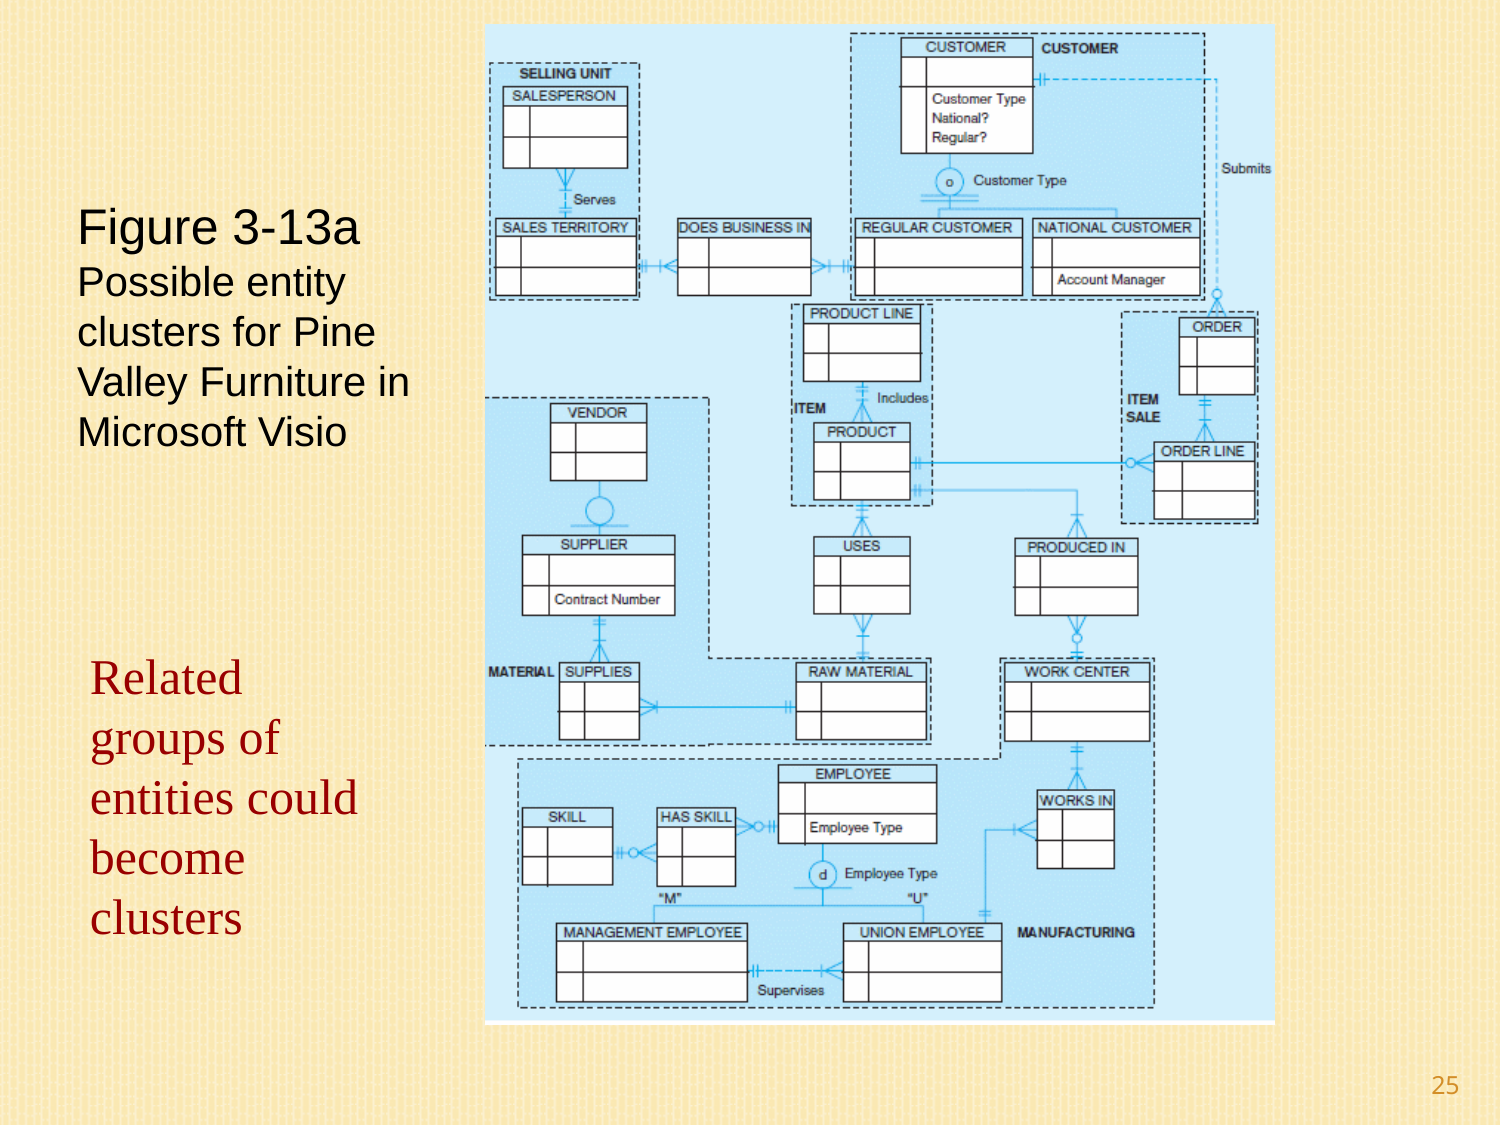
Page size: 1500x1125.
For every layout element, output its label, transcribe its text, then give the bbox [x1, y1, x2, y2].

slide_number 25 [1350, 1061, 1475, 1103]
text_box Figure 3-13a Possible entity clusters for Pine Valley Furniture in Microsoft Visio [62, 187, 438, 463]
text_box Related groups of entities could become clusters [74, 637, 375, 953]
picture [484, 24, 1276, 1026]
